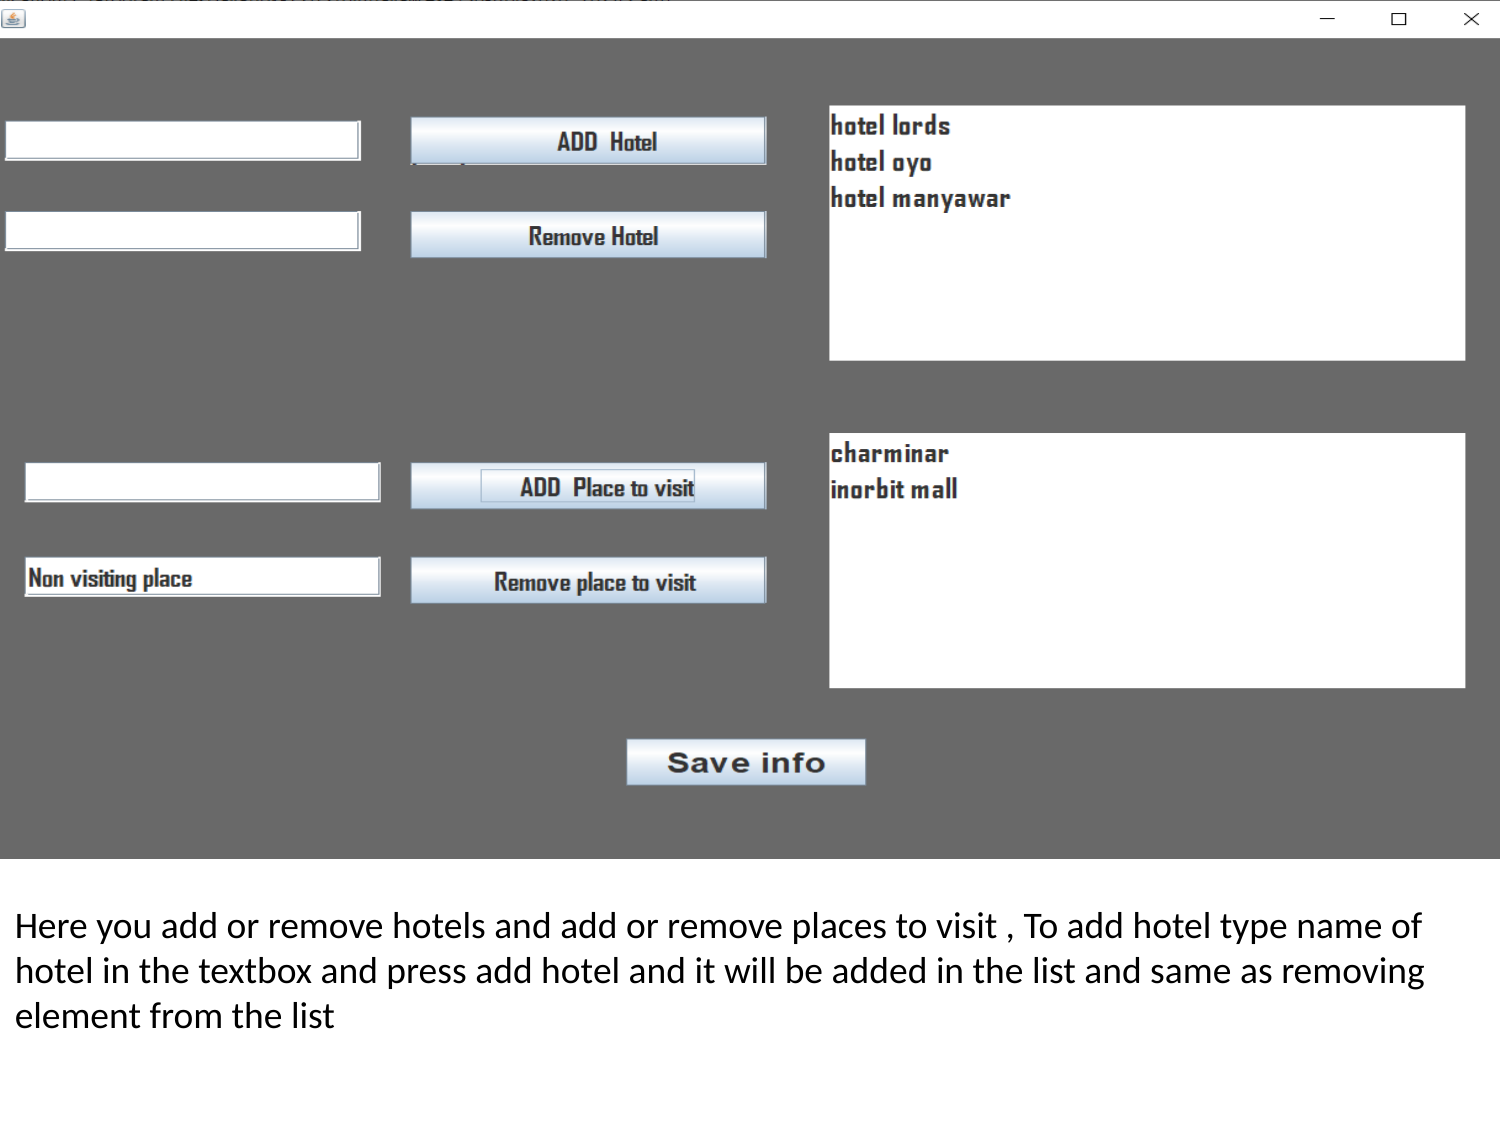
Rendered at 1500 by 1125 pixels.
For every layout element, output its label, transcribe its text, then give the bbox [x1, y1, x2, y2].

text_box Here you add or remove hotels and add or remove places to visit , To add hotel type name of hotel in the textbox and press add hotel and it will be added in the list and same as removing element from the list [0, 893, 1483, 1088]
picture [0, 0, 1500, 859]
